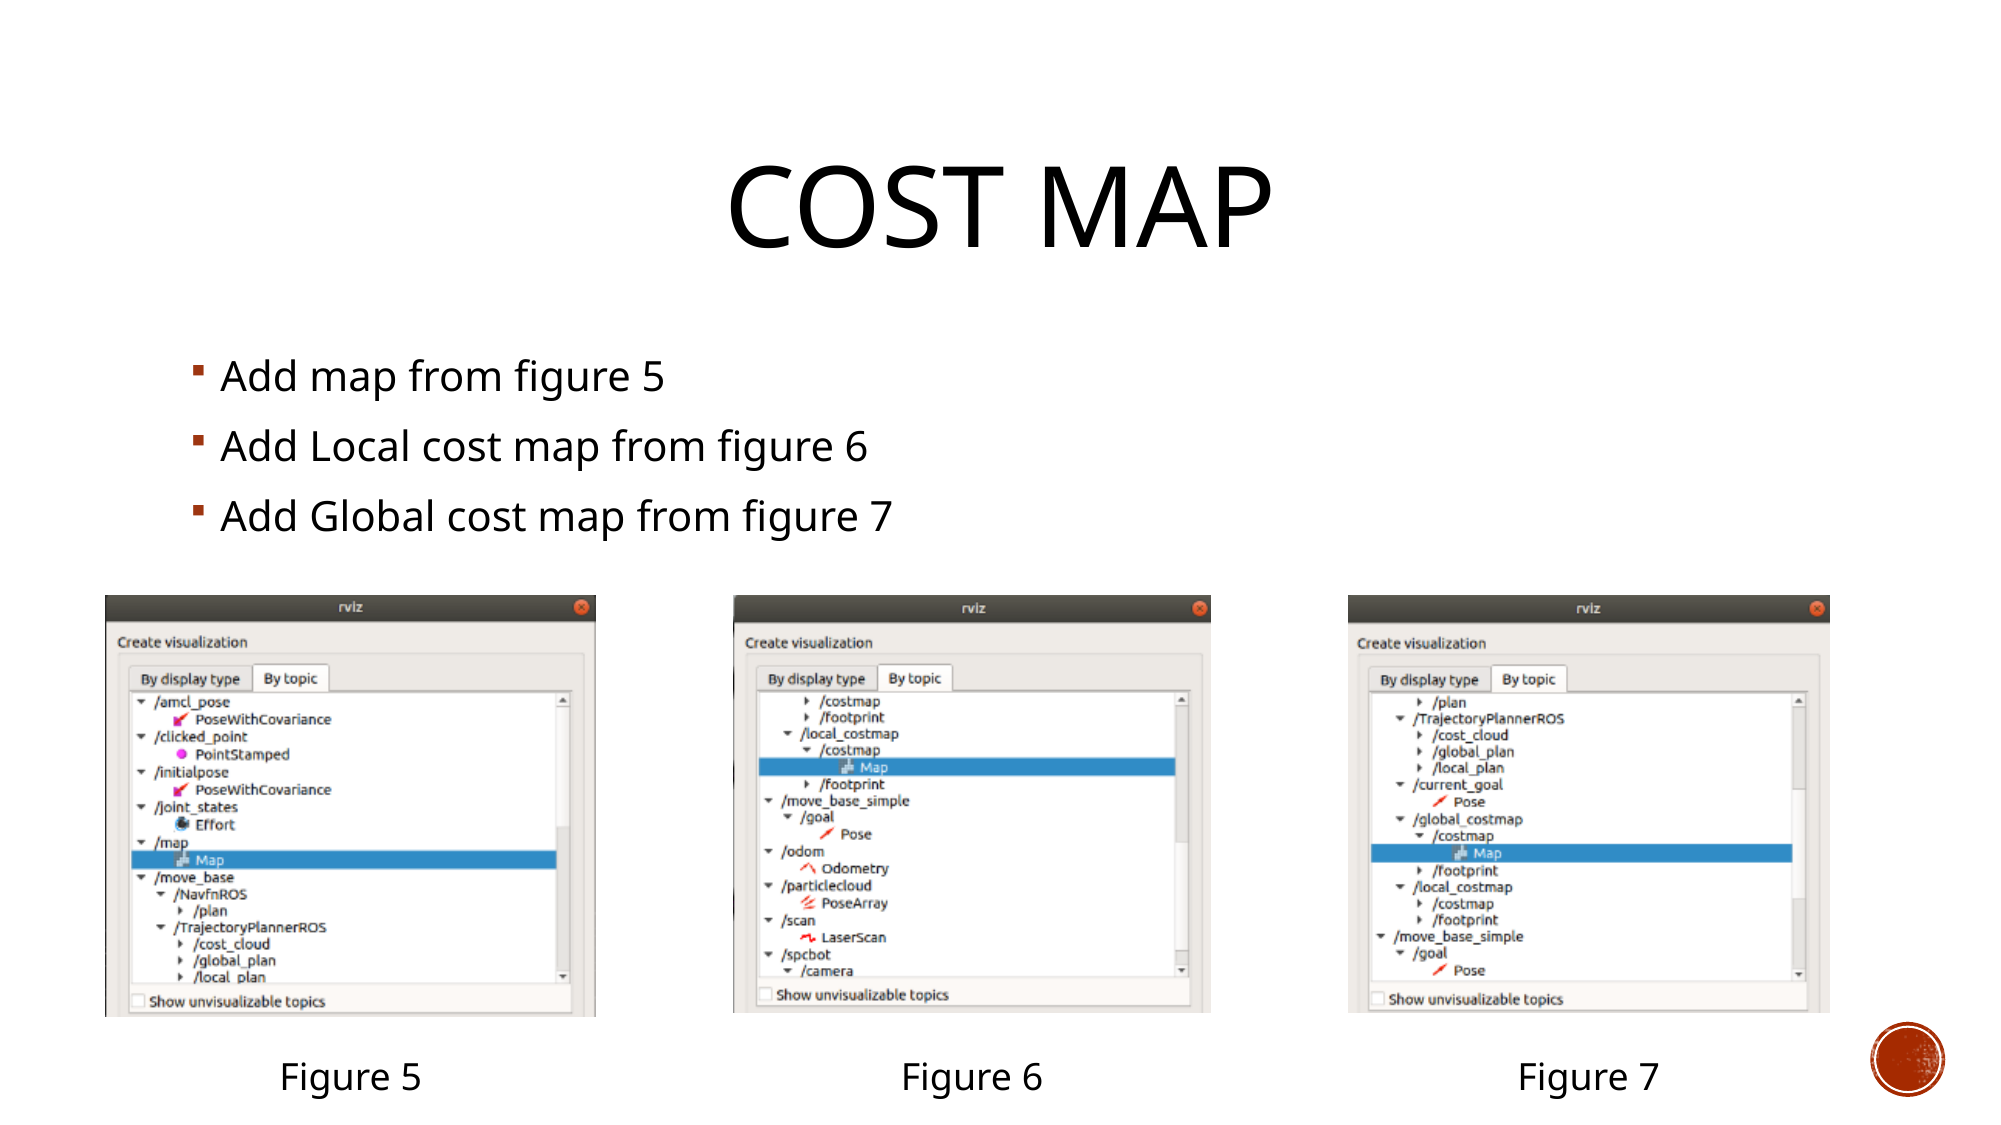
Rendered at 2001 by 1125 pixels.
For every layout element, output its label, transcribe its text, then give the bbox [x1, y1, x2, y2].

picture [733, 595, 1211, 1013]
text_box Figure 5 [148, 1045, 553, 1106]
picture [1348, 595, 1830, 1013]
title Cost map [175, 79, 1826, 344]
text_box Figure 7 [1386, 1045, 1792, 1106]
picture [105, 595, 596, 1017]
text_box Figure 6 [769, 1045, 1175, 1106]
list Add map from figure 5 Add Local cost map from figure 6 Add Global cost map from figure 7 [175, 348, 1826, 1013]
